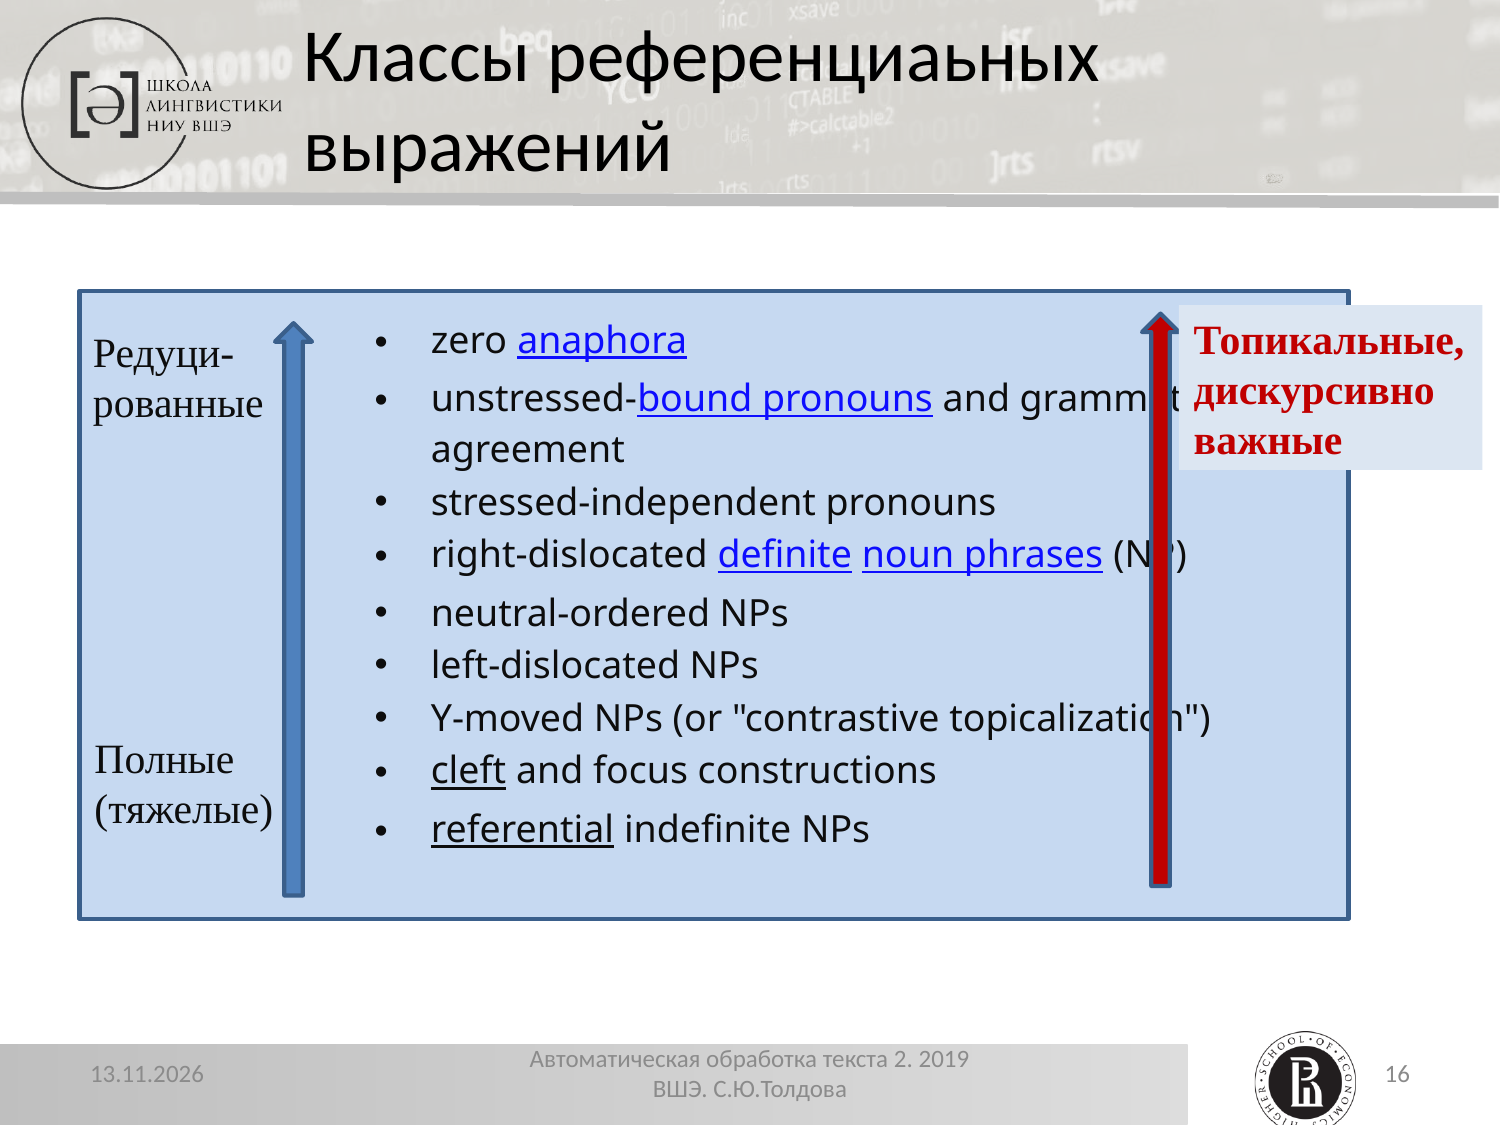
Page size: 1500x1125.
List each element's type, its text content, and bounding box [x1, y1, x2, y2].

title Классы референциаьных выражений [288, 2, 1483, 190]
text_box [53, 231, 1435, 976]
text_box [77, 289, 1351, 921]
picture [1254, 1031, 1356, 1042]
text_box Топикальные, дискурсивно важные [1178, 305, 1483, 470]
text_box zero anaphora unstressed-bound pronouns and grammatical agreement stressed-independent pronouns right-dislocated definite noun phrases (NP) neutral-ordered NPs left-dislocated NPs Y-moved NPs (or "contrastive topicalization") cleft and focus constructions referential indefinite NPs [359, 308, 1350, 911]
picture [17, 13, 282, 193]
footer Автоматическая обработка текста 2. 2019 ВШЭ. С.Ю.Толдова [512, 1042, 988, 1103]
picture [1254, 1103, 1356, 1125]
text_box [1140, 311, 1178, 889]
text_box Полные (тяжелые) [79, 724, 294, 840]
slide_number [75, 1042, 425, 1103]
slide_number 16 [1074, 1042, 1425, 1103]
text_box Редуци-рованные [78, 318, 284, 433]
text_box [282, 321, 314, 898]
